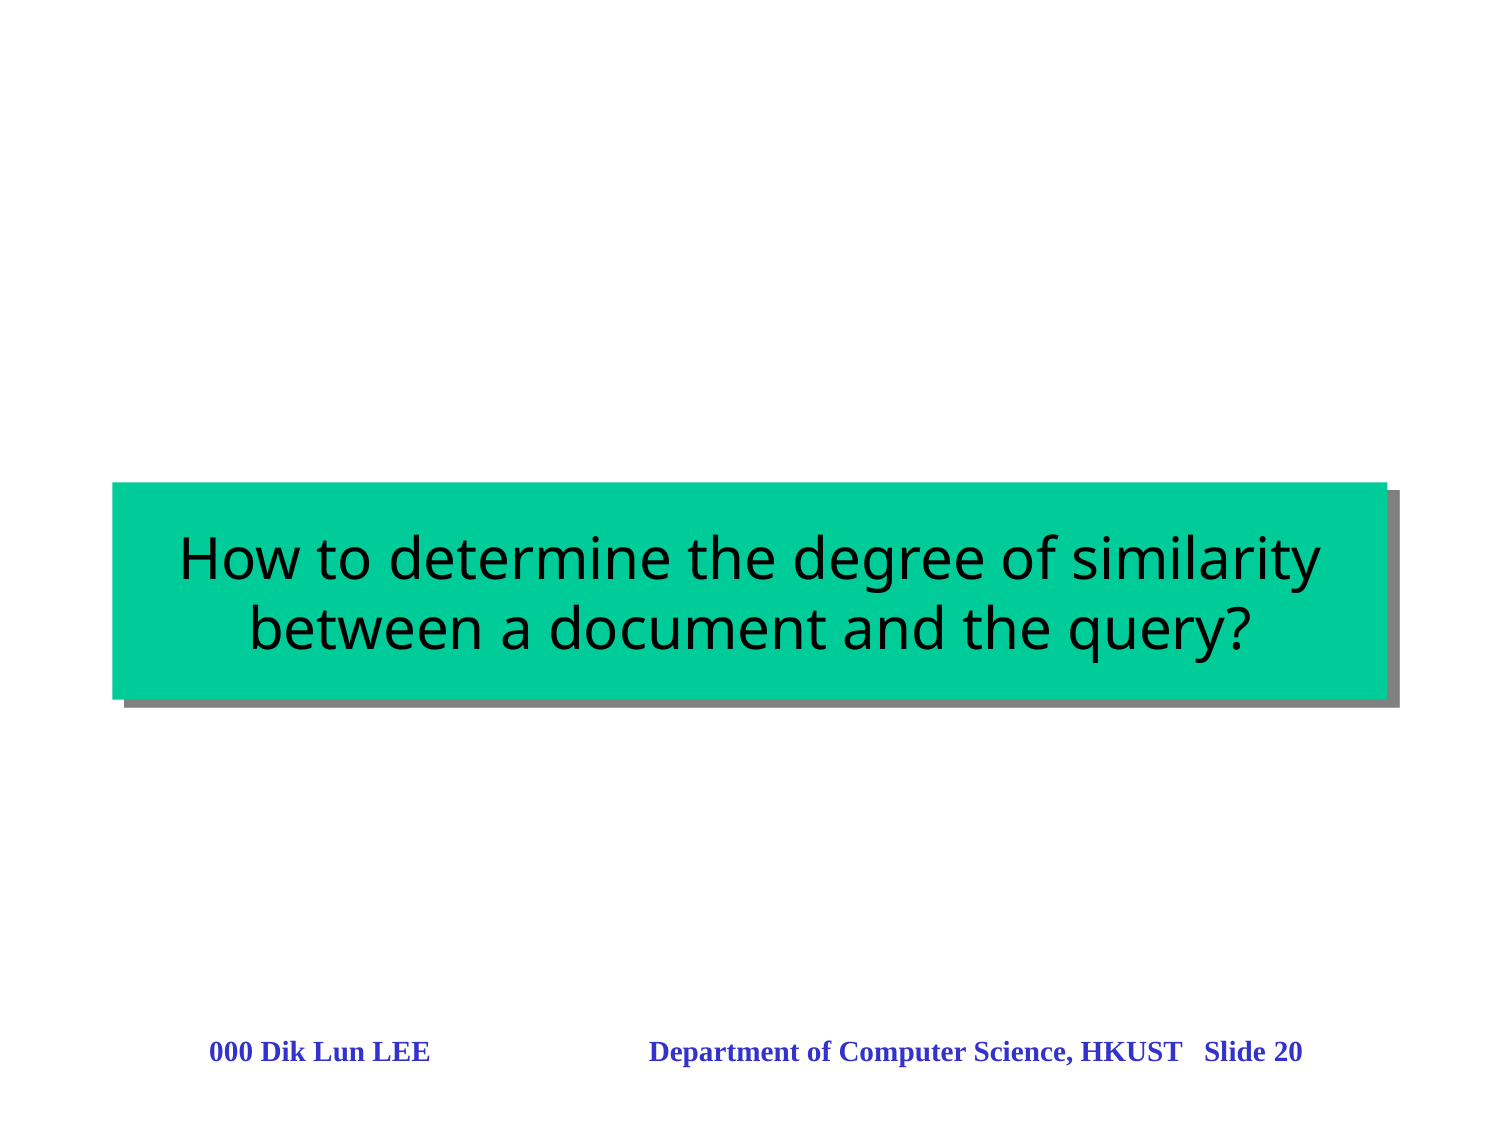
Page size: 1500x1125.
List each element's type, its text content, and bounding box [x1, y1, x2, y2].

footer 000 Dik Lun LEE Department of Computer Science, HKUST Slide 20 [75, 1025, 1438, 1100]
text_box How to determine the degree of similarity between a document and the query? [112, 482, 1388, 700]
